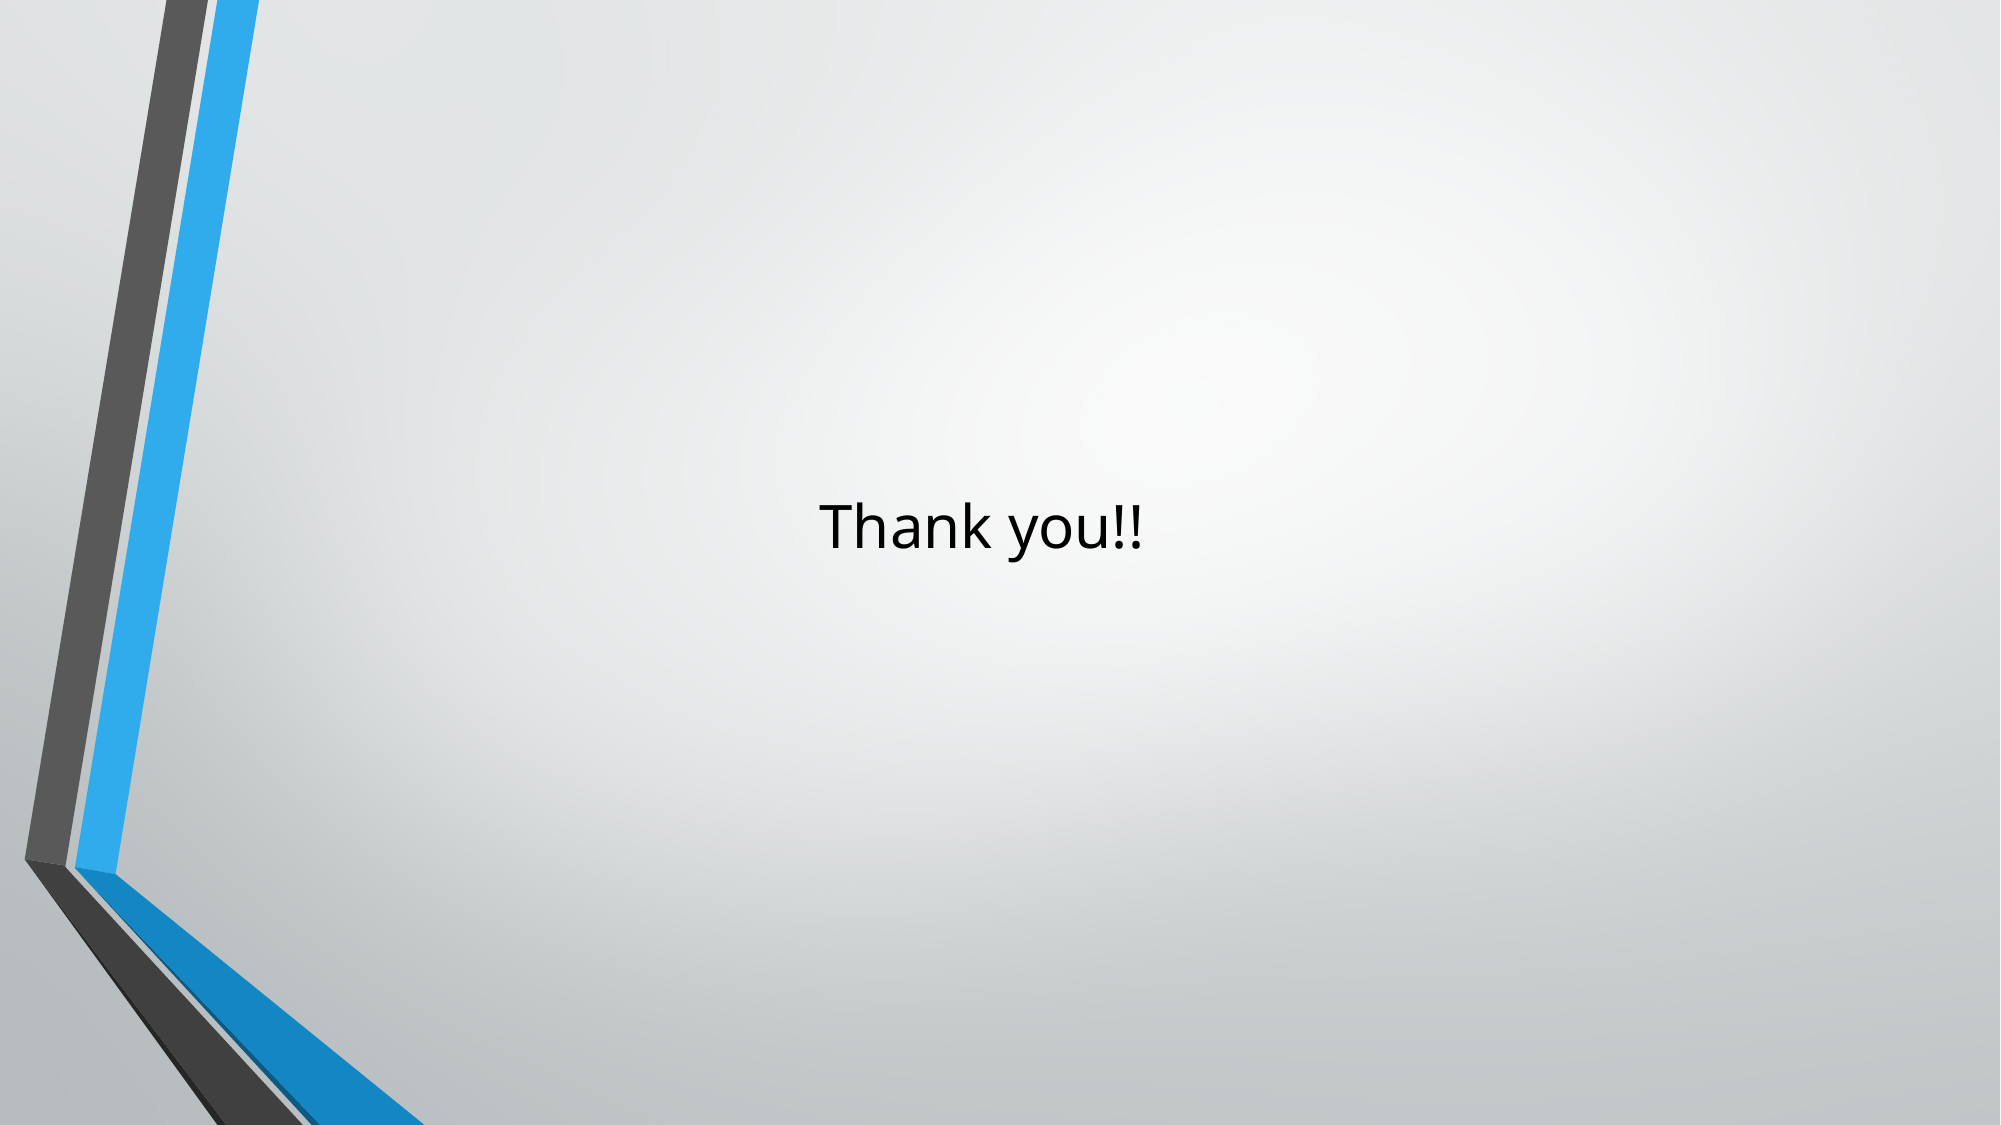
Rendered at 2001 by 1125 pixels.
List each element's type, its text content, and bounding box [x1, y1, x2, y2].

title Thank you!! [247, 480, 1160, 569]
